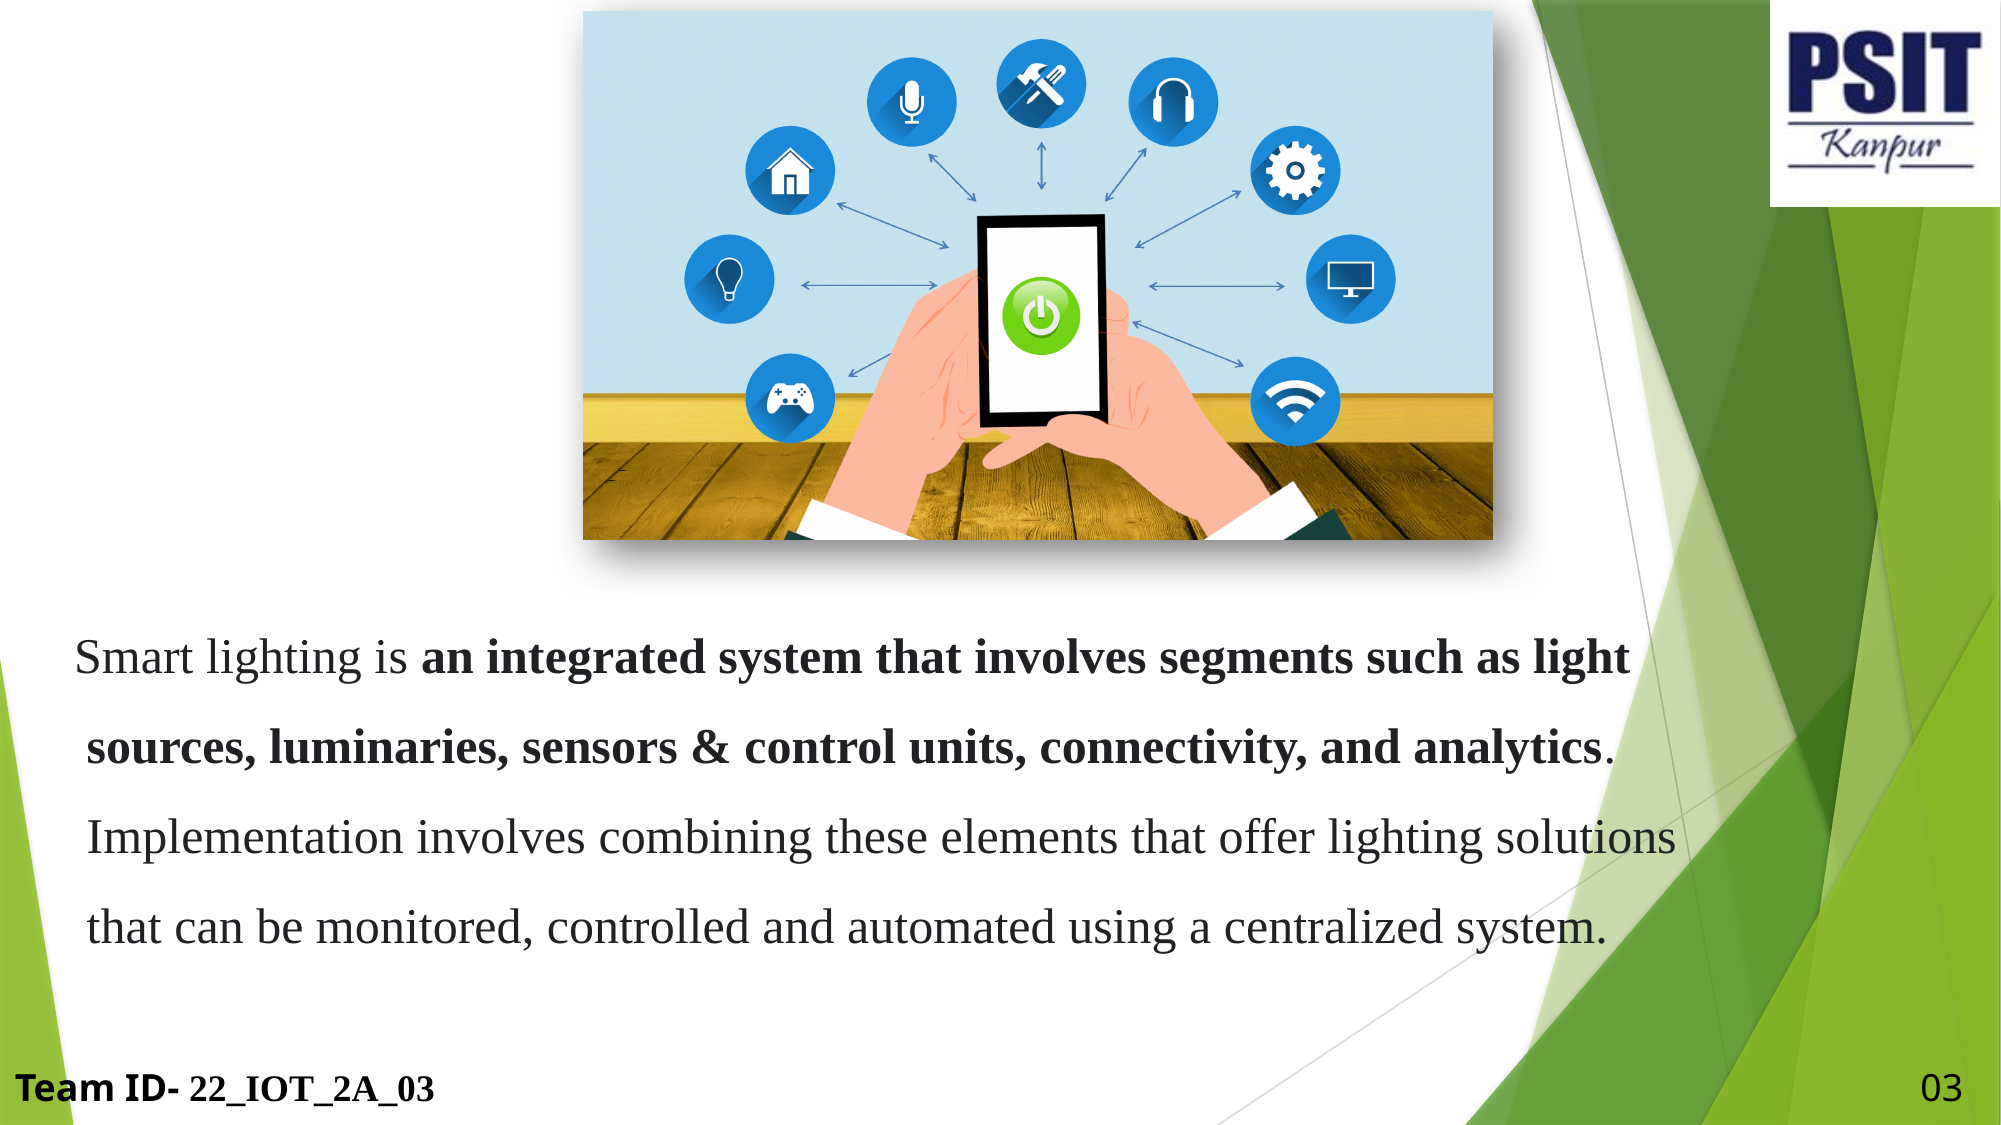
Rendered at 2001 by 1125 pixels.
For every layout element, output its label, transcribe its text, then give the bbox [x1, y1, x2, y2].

text_box Smart lighting is an integrated system that involves segments such as light sources, luminaries, sensors & control units, connectivity, and analytics. Implementation involves combining these elements that offer lighting solutions that can be monitored, controlled and automated using a centralized system. [59, 585, 1974, 961]
text_box 03 [1769, 1057, 2000, 1117]
text_box Team ID- 22_IOT_2A_03 [0, 1057, 1116, 1117]
picture [583, 10, 1494, 540]
picture [1769, 0, 2000, 207]
